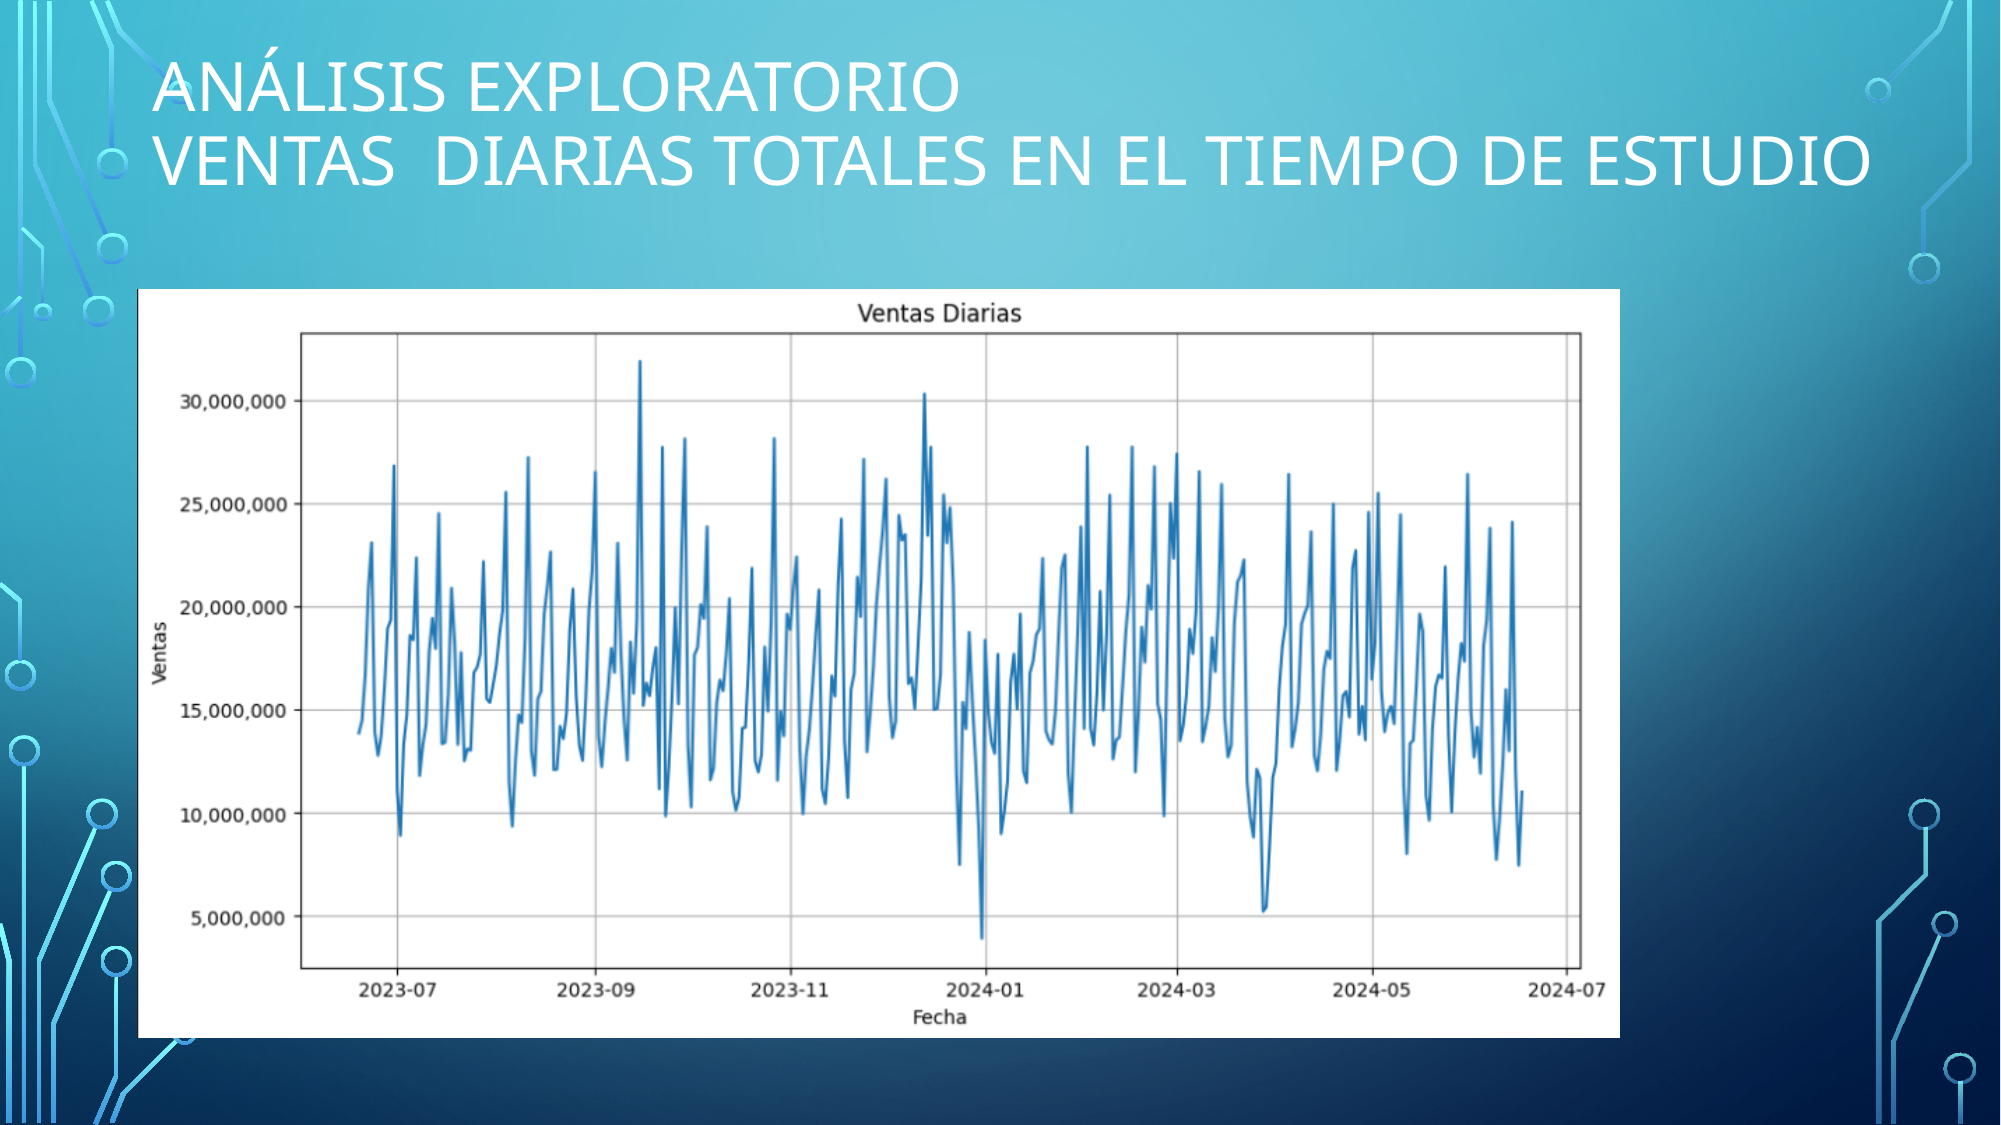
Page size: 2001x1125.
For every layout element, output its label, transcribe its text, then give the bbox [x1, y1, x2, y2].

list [137, 288, 1620, 1038]
title Análisis exploratorio Ventas diarias totales en el tiempo de estudio [137, 17, 1926, 236]
